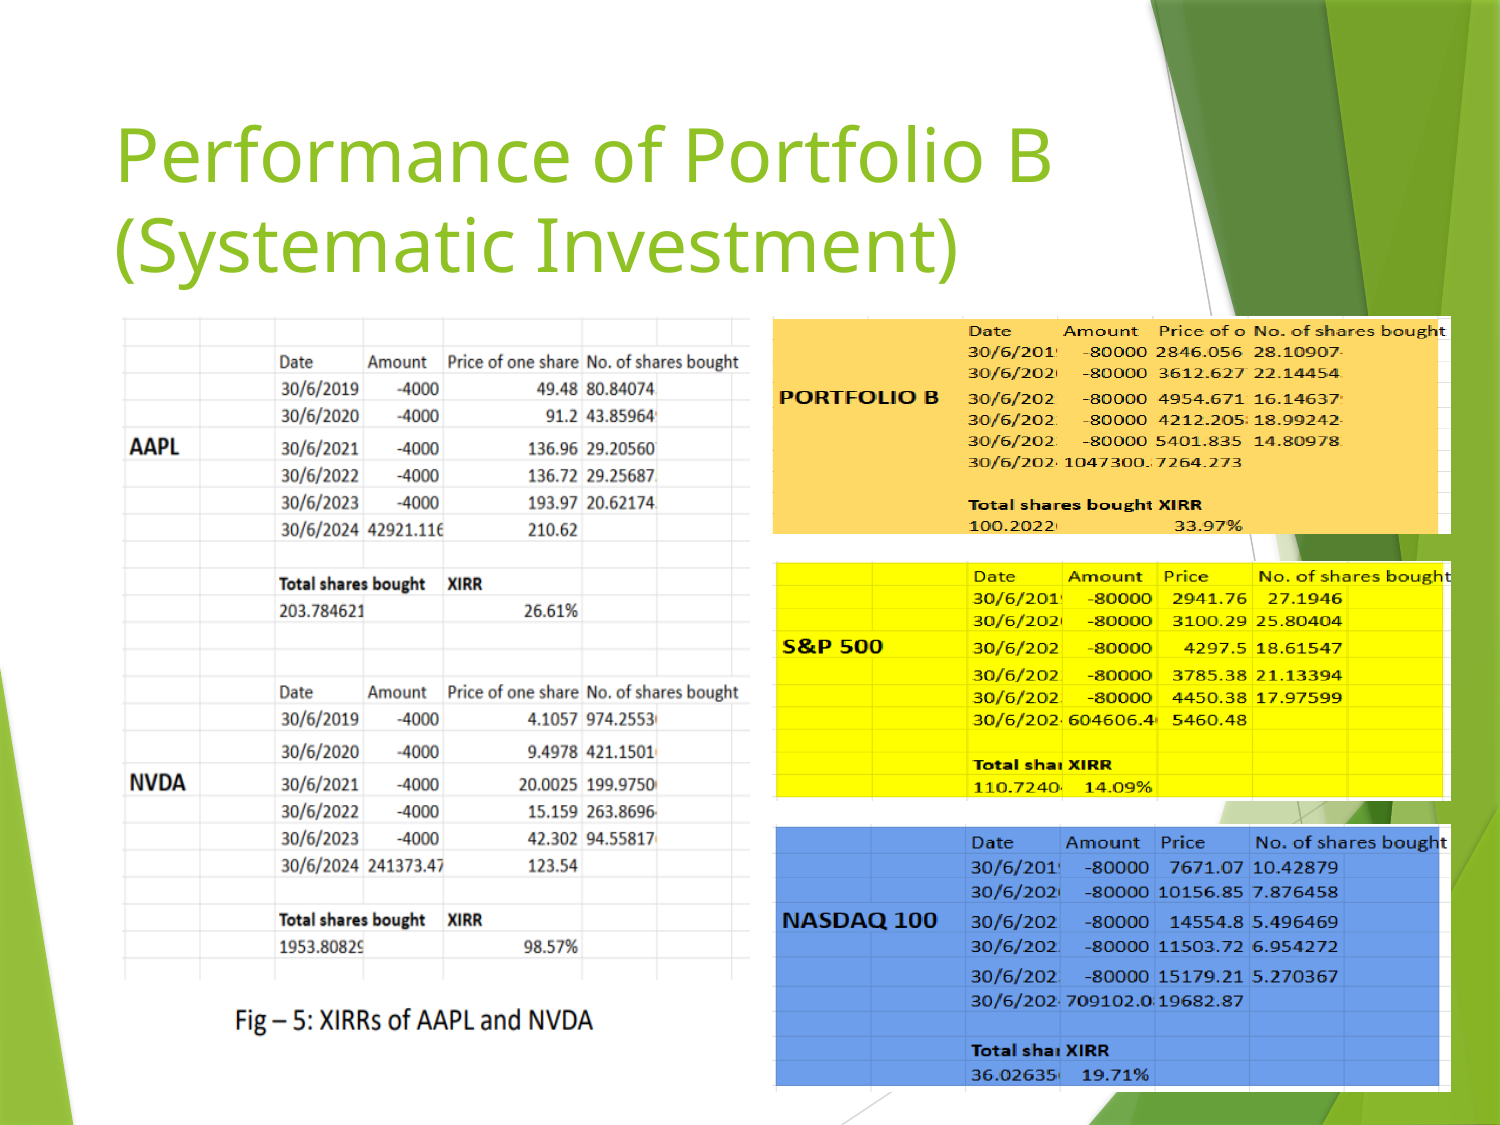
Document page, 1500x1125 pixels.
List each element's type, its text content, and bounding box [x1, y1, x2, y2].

picture [772, 823, 1451, 1093]
picture [772, 316, 1451, 534]
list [122, 316, 751, 1046]
title Performance of Portfolio B (Systematic Investment) [99, 99, 1142, 317]
picture [772, 561, 1451, 801]
